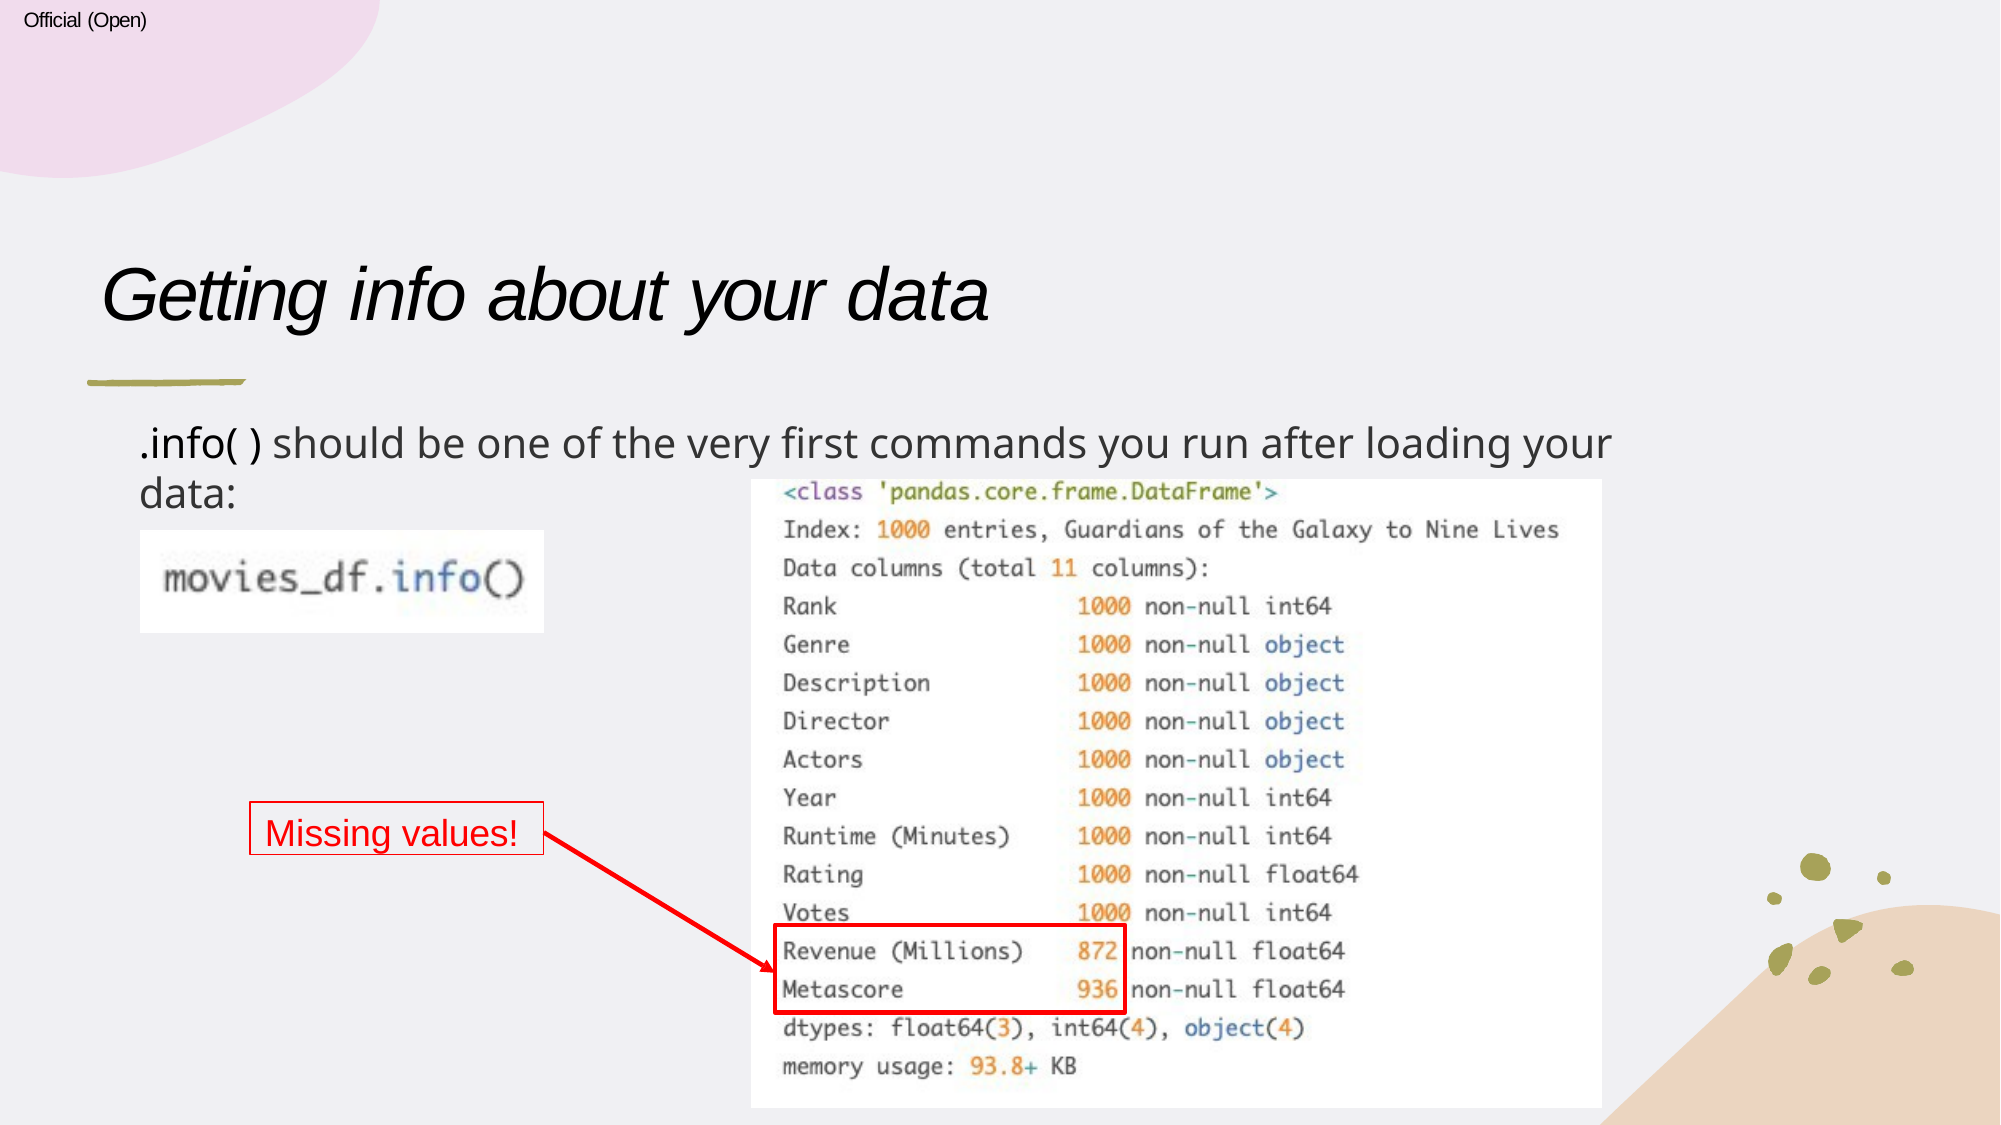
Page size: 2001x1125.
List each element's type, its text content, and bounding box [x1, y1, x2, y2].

picture [1808, 966, 1831, 985]
text_box [87, 379, 99, 387]
picture [1767, 892, 1782, 905]
text_box [542, 830, 746, 959]
title Getting info about your data [99, 242, 1349, 433]
text_box Official (Open) [21, 5, 149, 33]
picture [1800, 853, 1831, 881]
picture [1833, 919, 1863, 943]
picture [140, 529, 544, 633]
picture [1877, 871, 1891, 885]
picture [1891, 960, 1914, 976]
picture [1768, 943, 1793, 976]
picture [751, 479, 1603, 1108]
text_box .info( ) should be one of the very first commands you run after loading your data: [136, 414, 1635, 517]
text_box Missing values! [249, 802, 544, 855]
